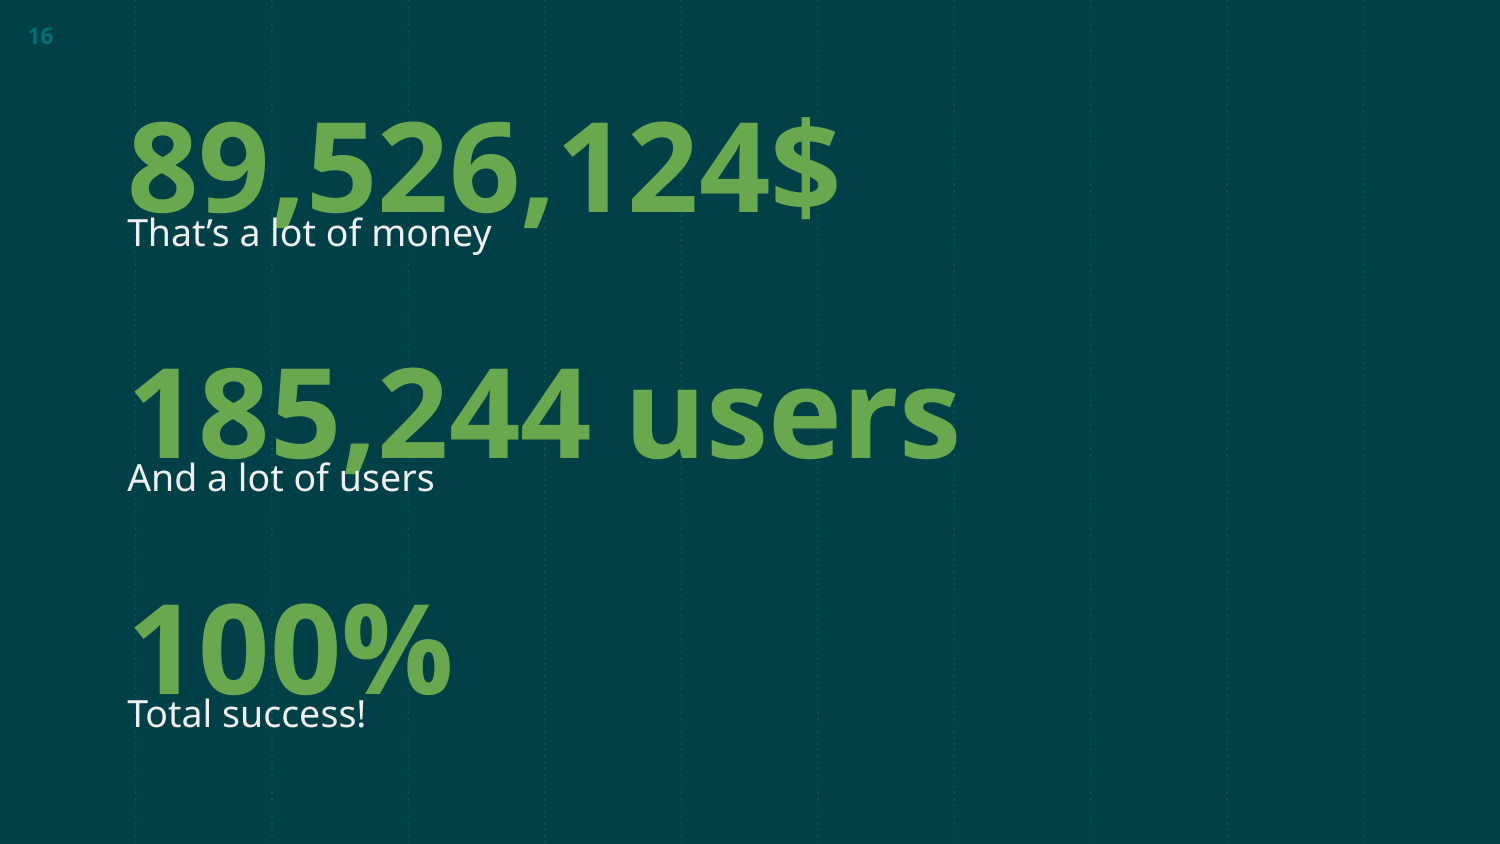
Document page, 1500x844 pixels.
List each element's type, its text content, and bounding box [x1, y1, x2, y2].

text_box And a lot of users [112, 439, 1388, 516]
text_box 100% [112, 587, 1388, 675]
text_box Total success! [112, 675, 1388, 751]
text_box That’s a lot of money [112, 193, 1388, 270]
text_box <numéro> [12, 6, 103, 66]
text_box 185,244 users [112, 351, 1388, 439]
text_box 89,526,124$ [112, 106, 1388, 193]
